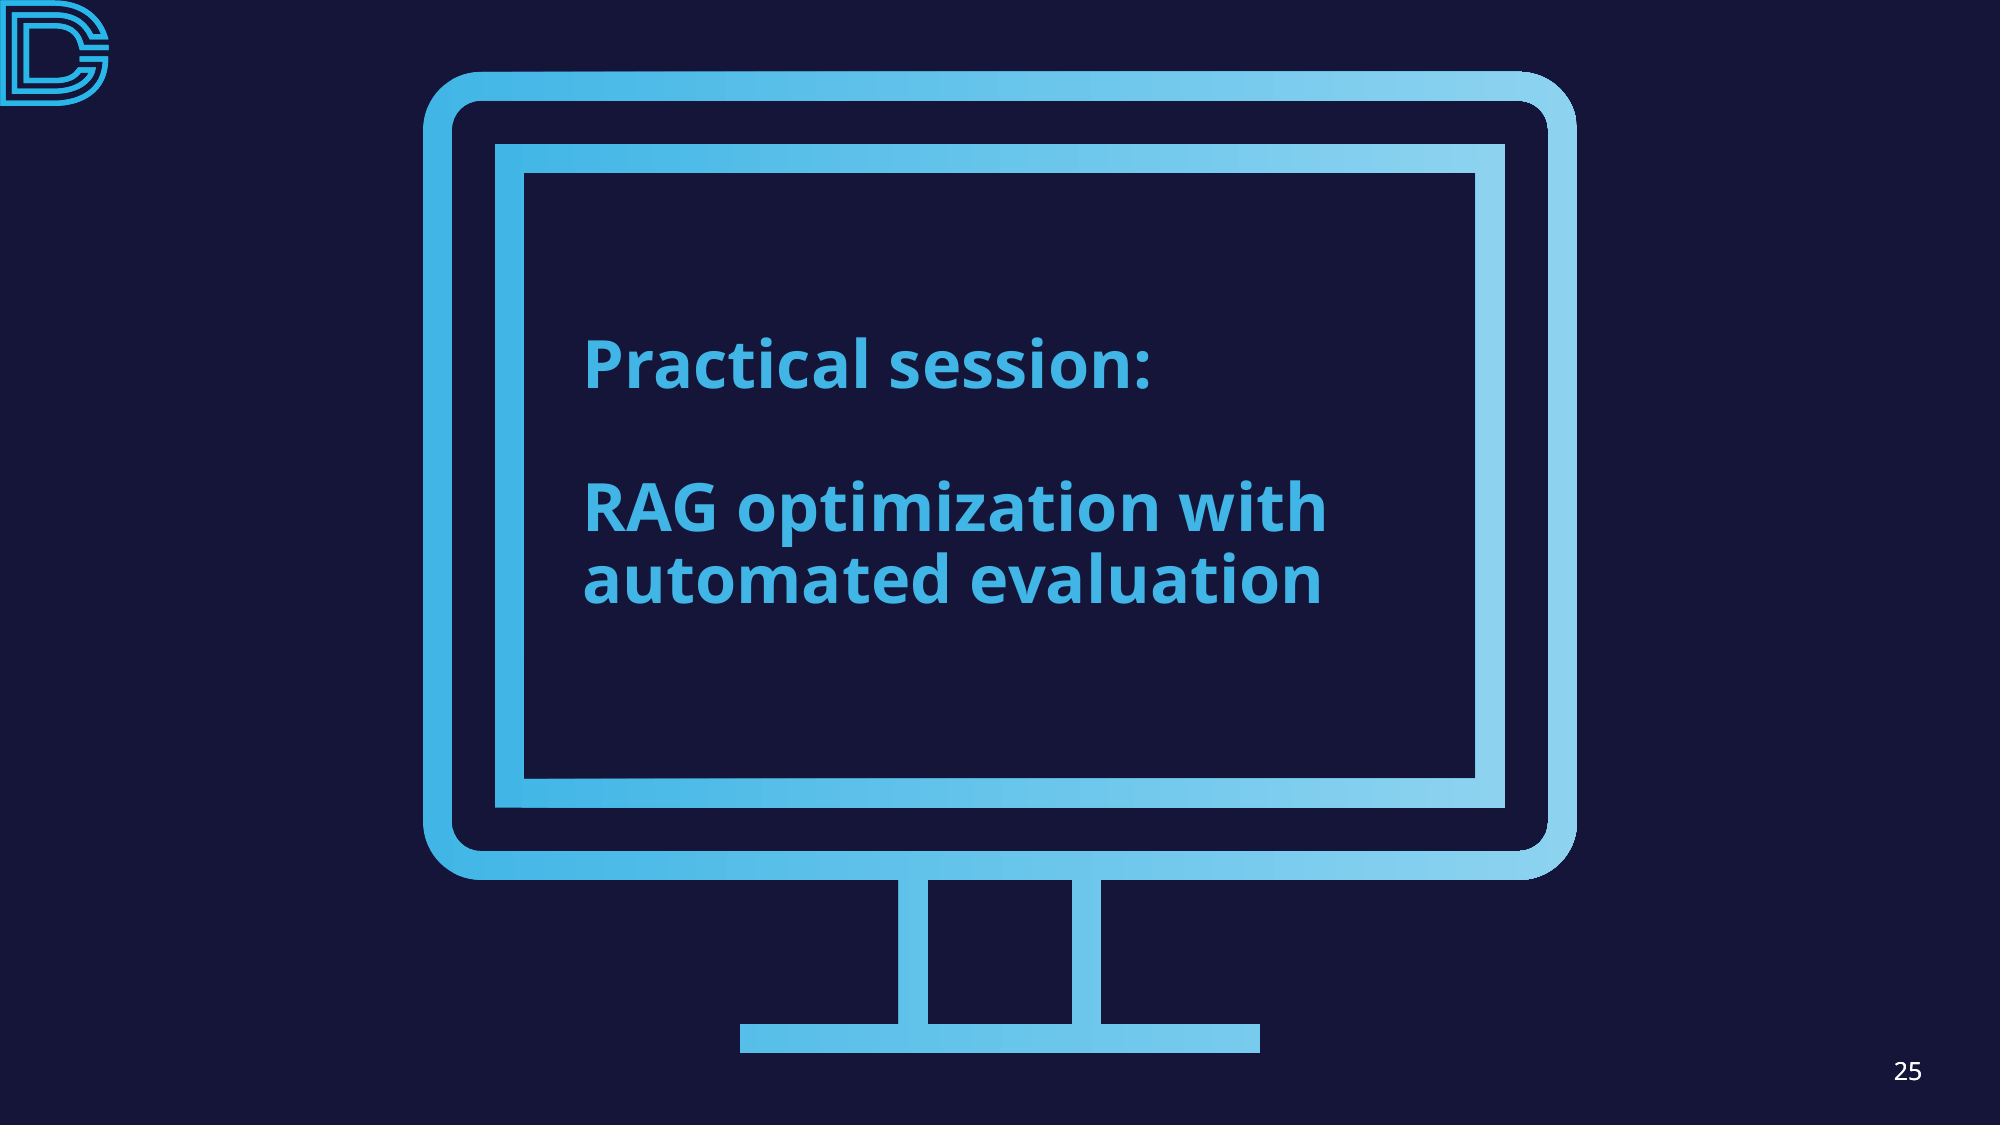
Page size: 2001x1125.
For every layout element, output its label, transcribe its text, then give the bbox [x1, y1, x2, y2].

slide_number 25 [1472, 1057, 1923, 1088]
text_box [0, 0, 109, 106]
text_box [423, 71, 1577, 1053]
